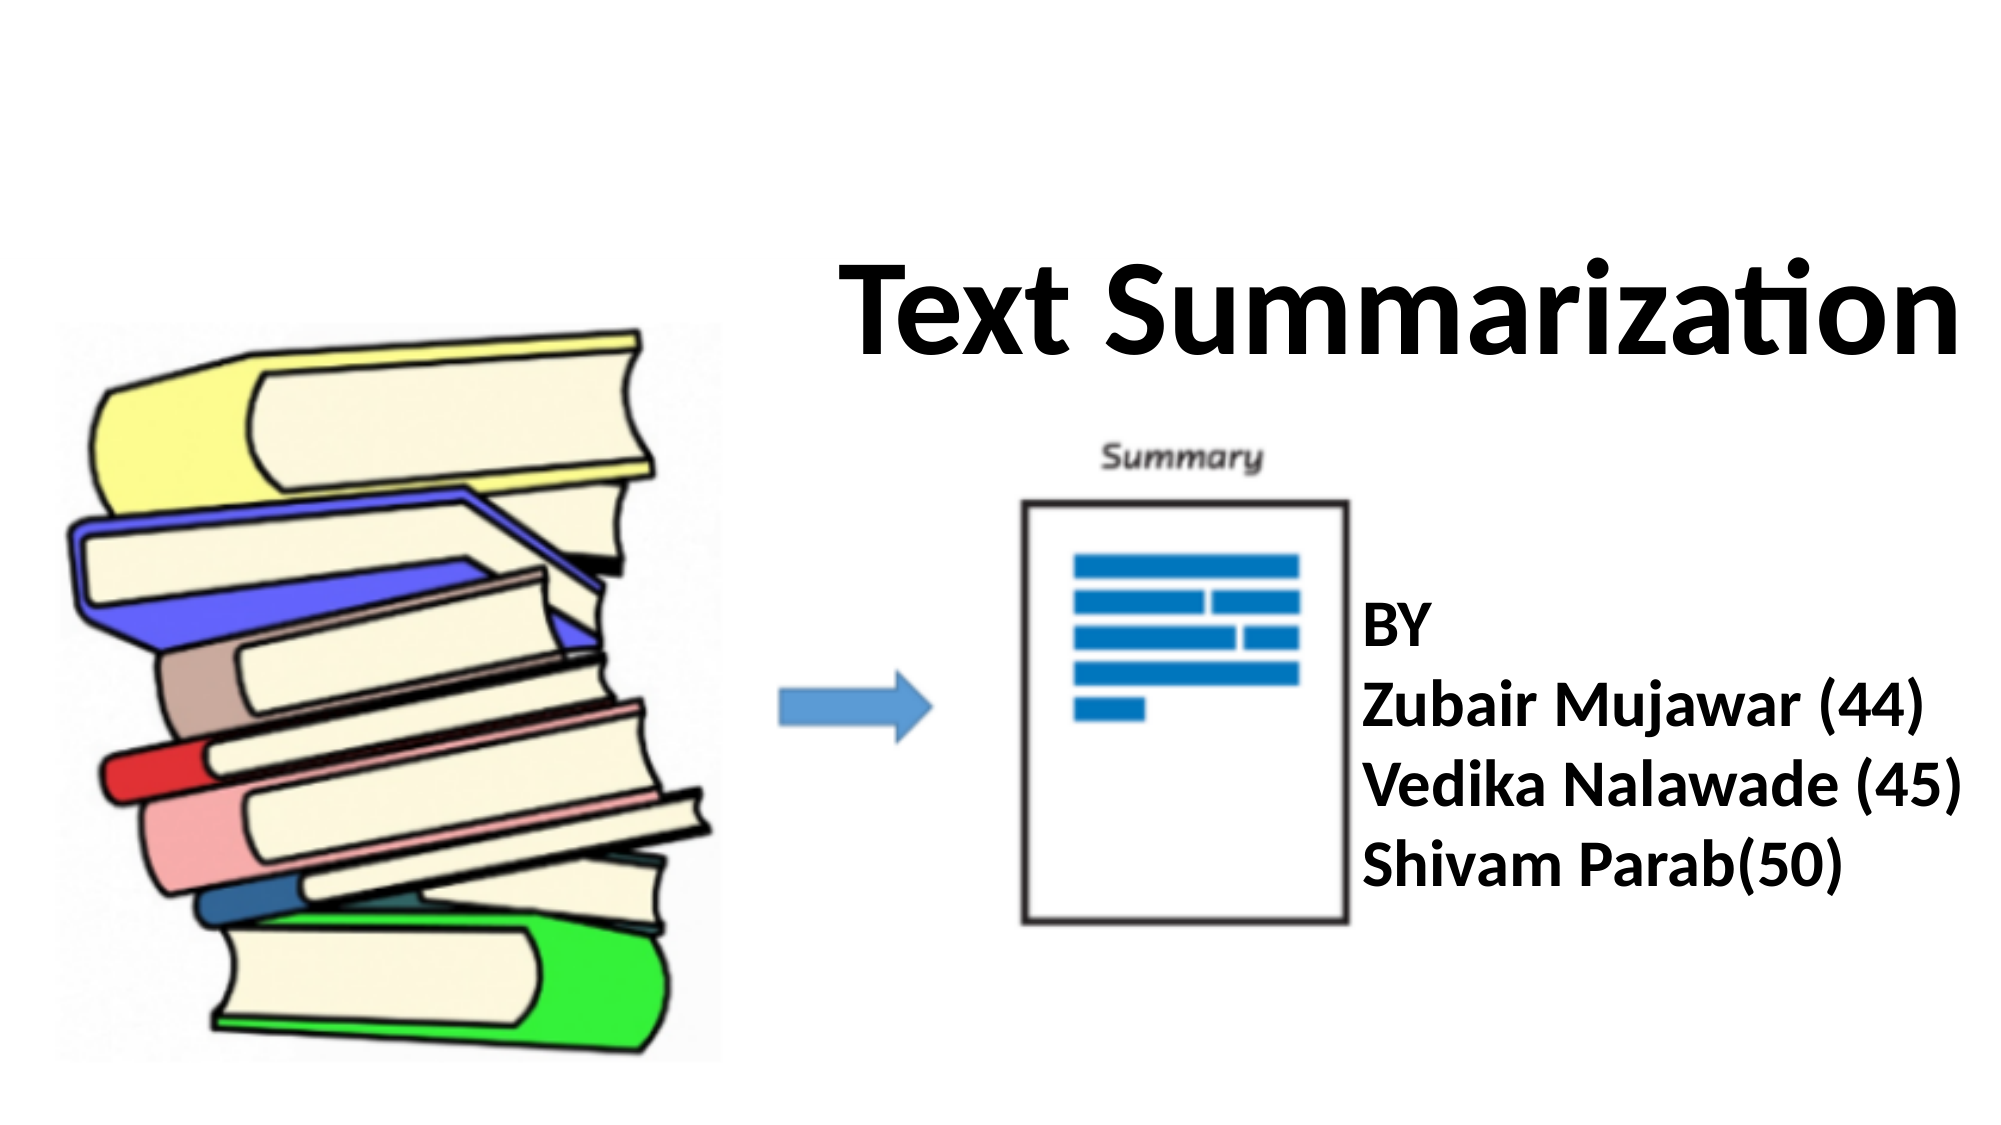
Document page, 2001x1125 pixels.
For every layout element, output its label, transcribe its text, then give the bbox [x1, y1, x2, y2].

text_box Text Summarization [704, 209, 2000, 390]
text_box BY Zubair Mujawar (44) Vedika Nalawade (45) Shivam Parab(50) [1460, 572, 2000, 908]
picture [0, 257, 1460, 1125]
